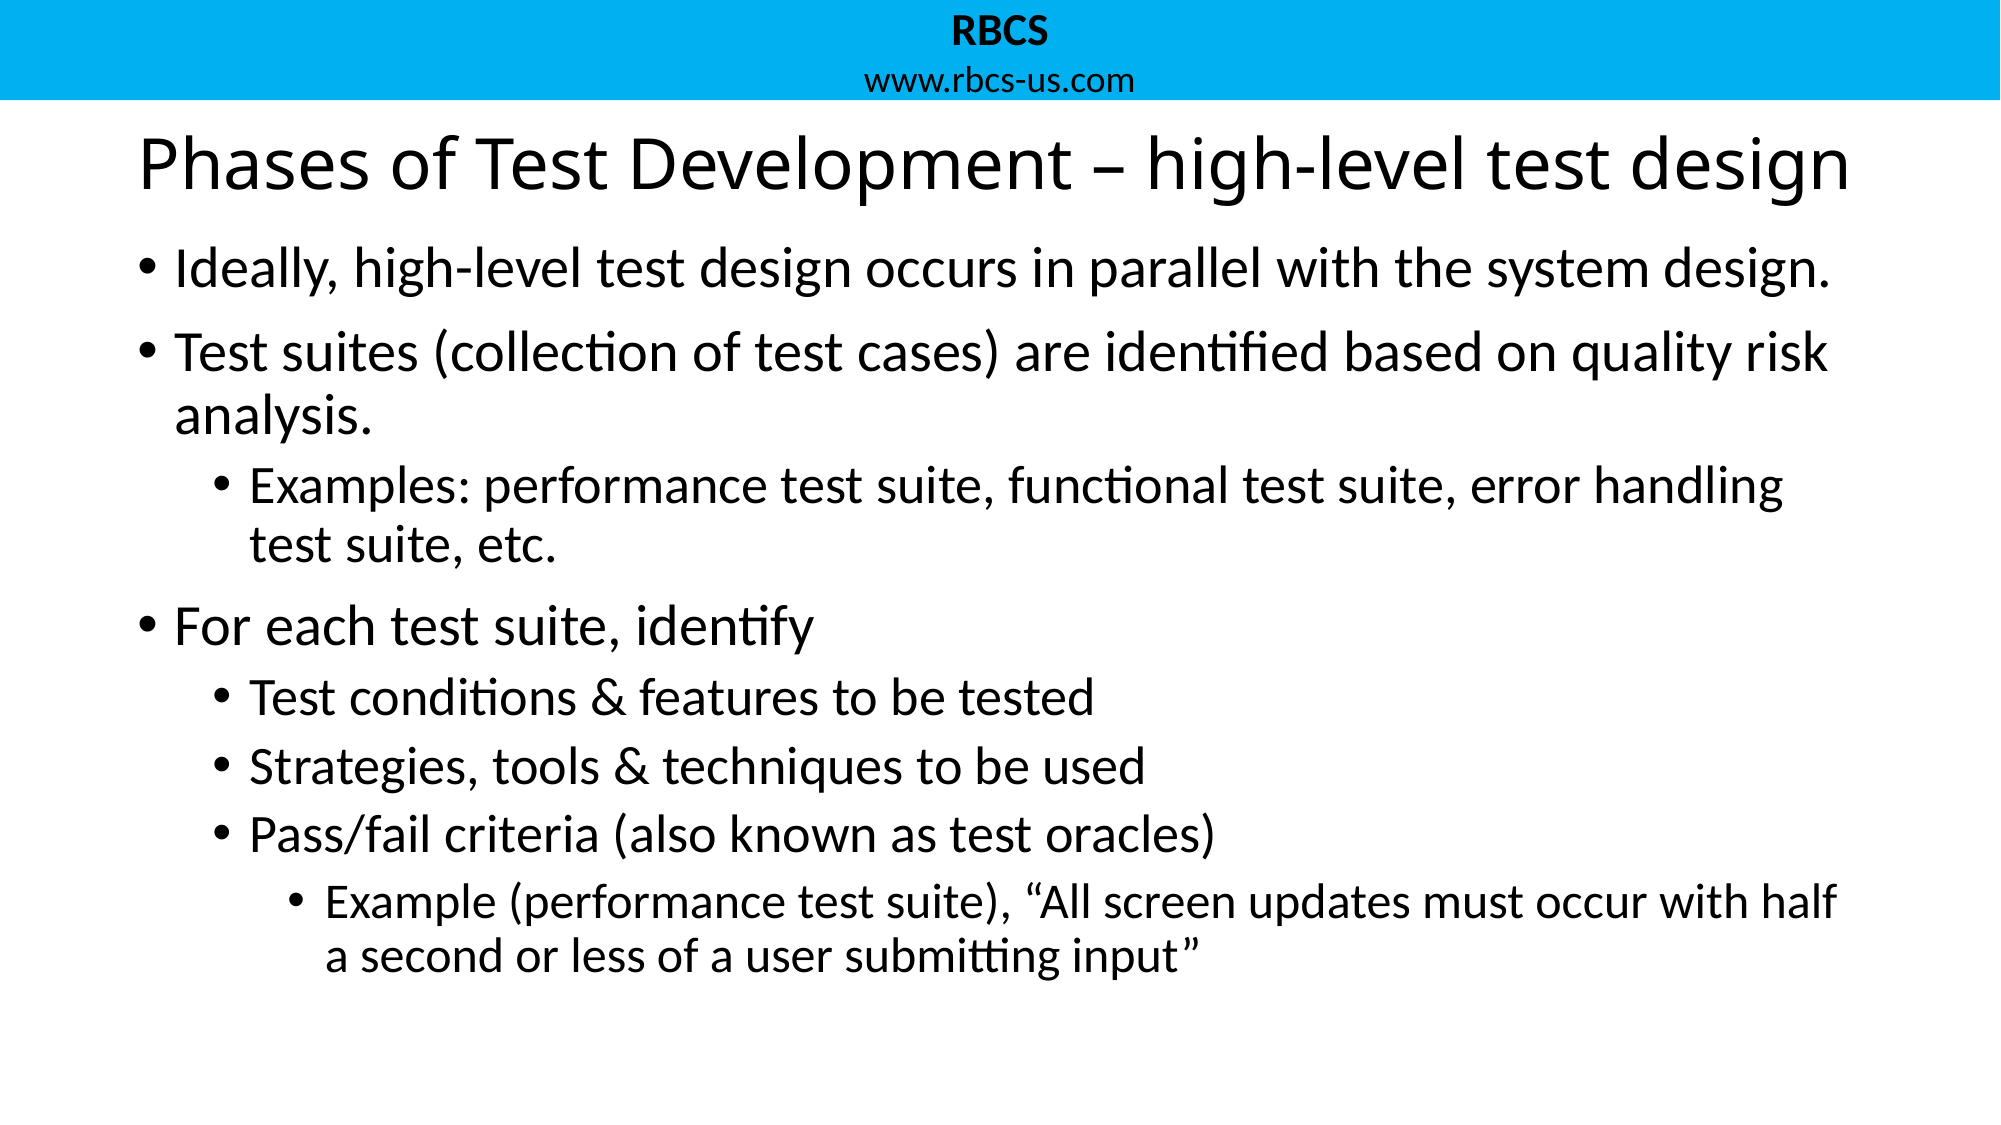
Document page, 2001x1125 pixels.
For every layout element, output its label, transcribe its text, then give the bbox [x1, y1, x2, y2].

title Phases of Test Development – high-level test design [137, 87, 1863, 237]
list Ideally, high-level test design occurs in parallel with the system design. Test suites (collection of test cases) are identified based on quality risk analysis. Examples: performance test suite, functional test suite, error handling test suite, etc. For each test suite, identify Test conditions & features to be tested Strategies, tools & techniques to be used Pass/fail criteria (also known as test oracles) Example (performance test suite), “All screen updates must occur with half a second or less of a user submitting input” [137, 237, 1863, 1100]
